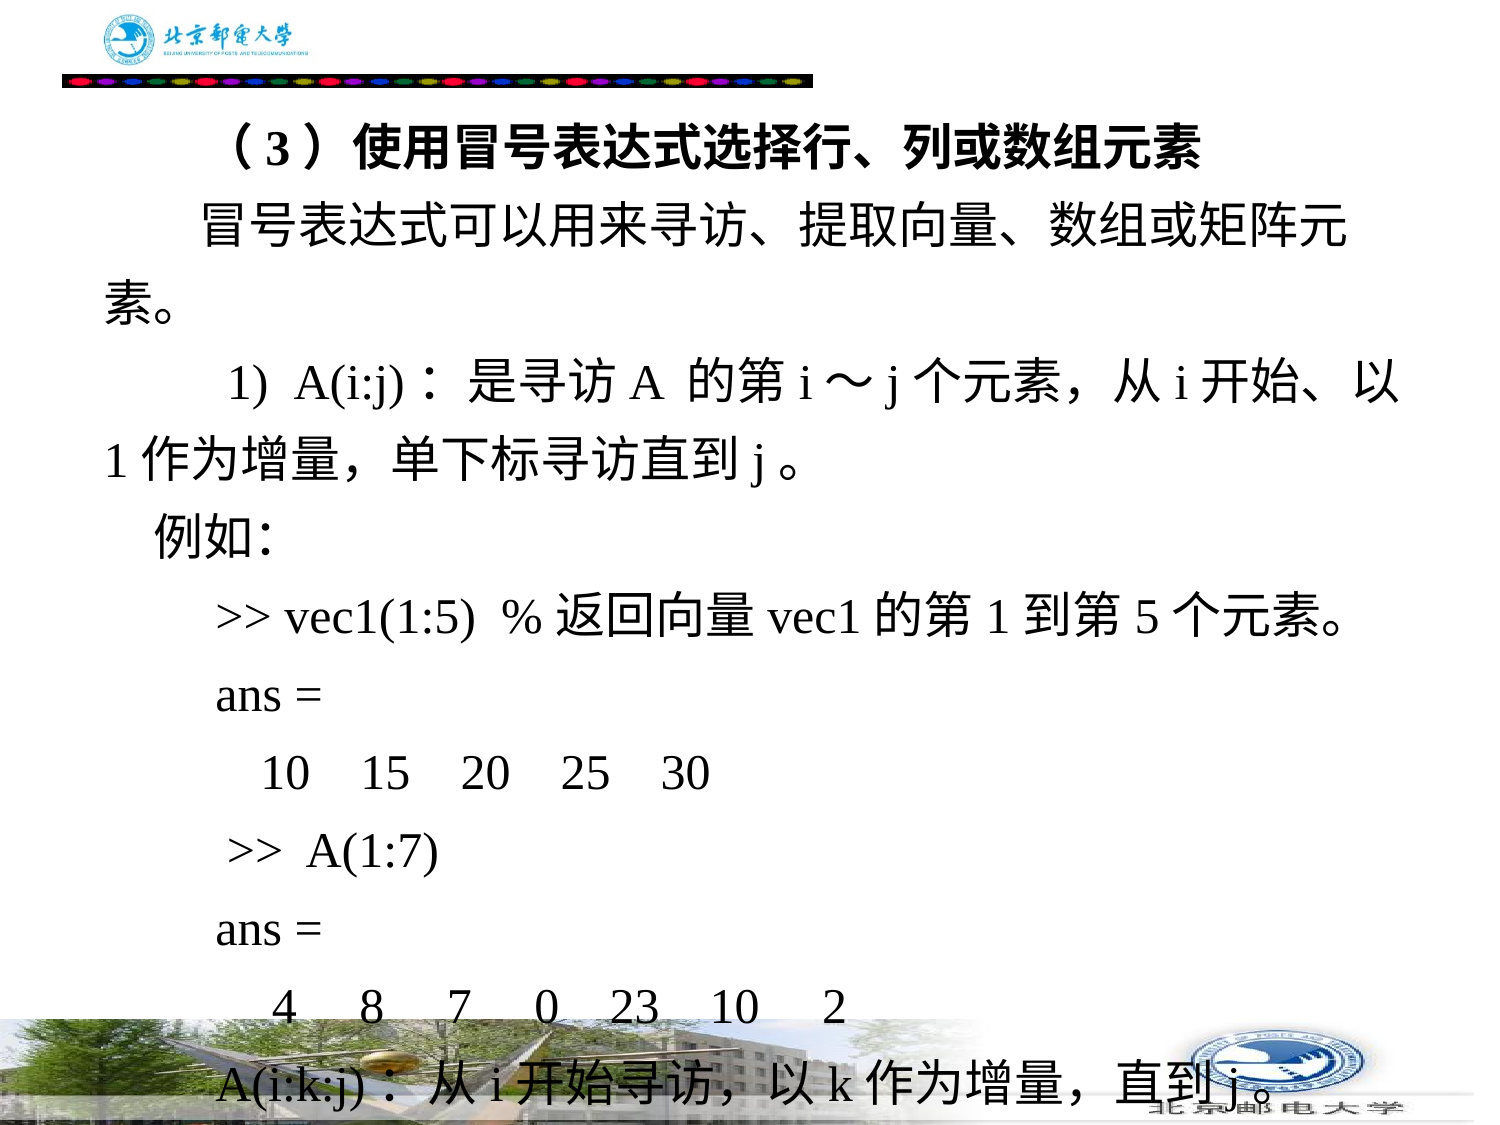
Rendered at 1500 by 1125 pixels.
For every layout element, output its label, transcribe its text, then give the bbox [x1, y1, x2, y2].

picture [77, 10, 334, 70]
picture [0, 1019, 1474, 1125]
title （3）使用冒号表达式选择行、列或数组元素 冒号表达式可以用来寻访、提取向量、数组或矩阵元素。 1) A(i:j)：是寻访A 的第i～j个元素，从i开始、以1作为增量，单下标寻访直到j。 例如： >> vec1(1:5) %返回向量vec1的第1到第5个元素。 ans = 10 15 20 25 30 >> A(1:7) ans = 4 8 7 0 23 10 2 A(i:k:j)：从i开始寻访，以k作为增量，直到j。 [88, 90, 1420, 1016]
picture [62, 74, 813, 88]
